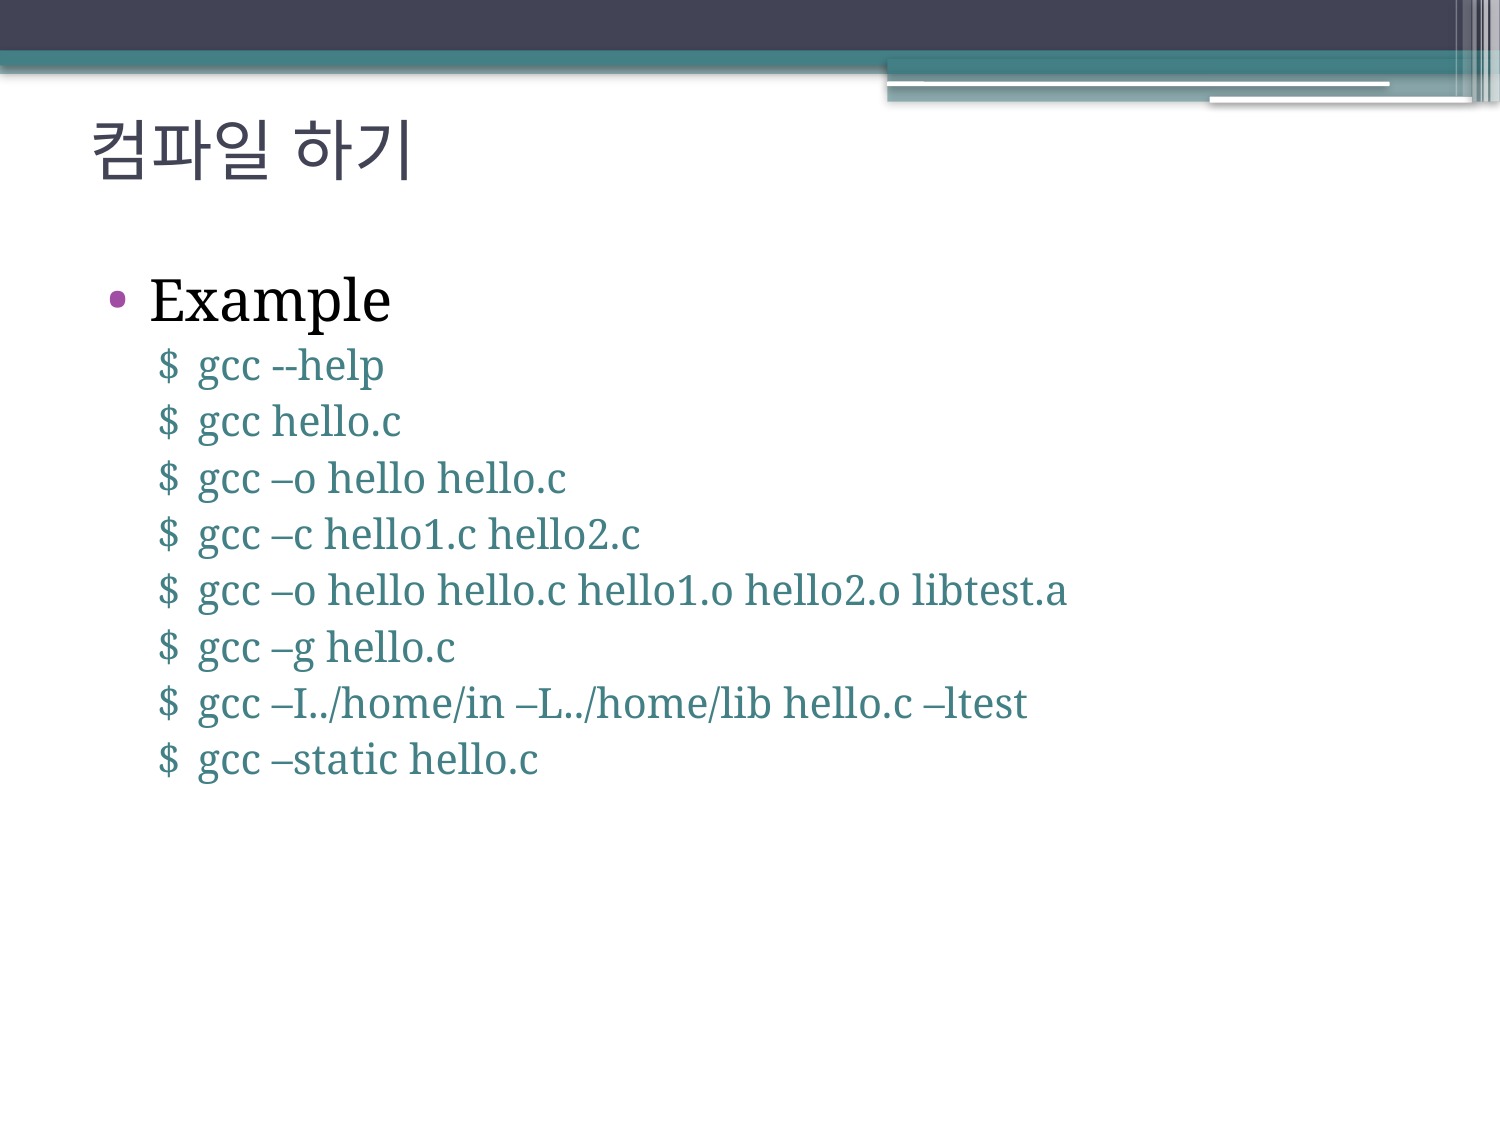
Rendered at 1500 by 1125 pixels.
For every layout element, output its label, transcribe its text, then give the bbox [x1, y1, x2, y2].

list Example gcc --help gcc hello.c gcc –o hello hello.c gcc –c hello1.c hello2.c gcc –o hello hello.c hello1.o hello2.o libtest.a gcc –g hello.c gcc –I../home/in –L../home/lib hello.c –ltest gcc –static hello.c [75, 255, 1425, 1059]
title 컴파일 하기 [75, 61, 1425, 236]
